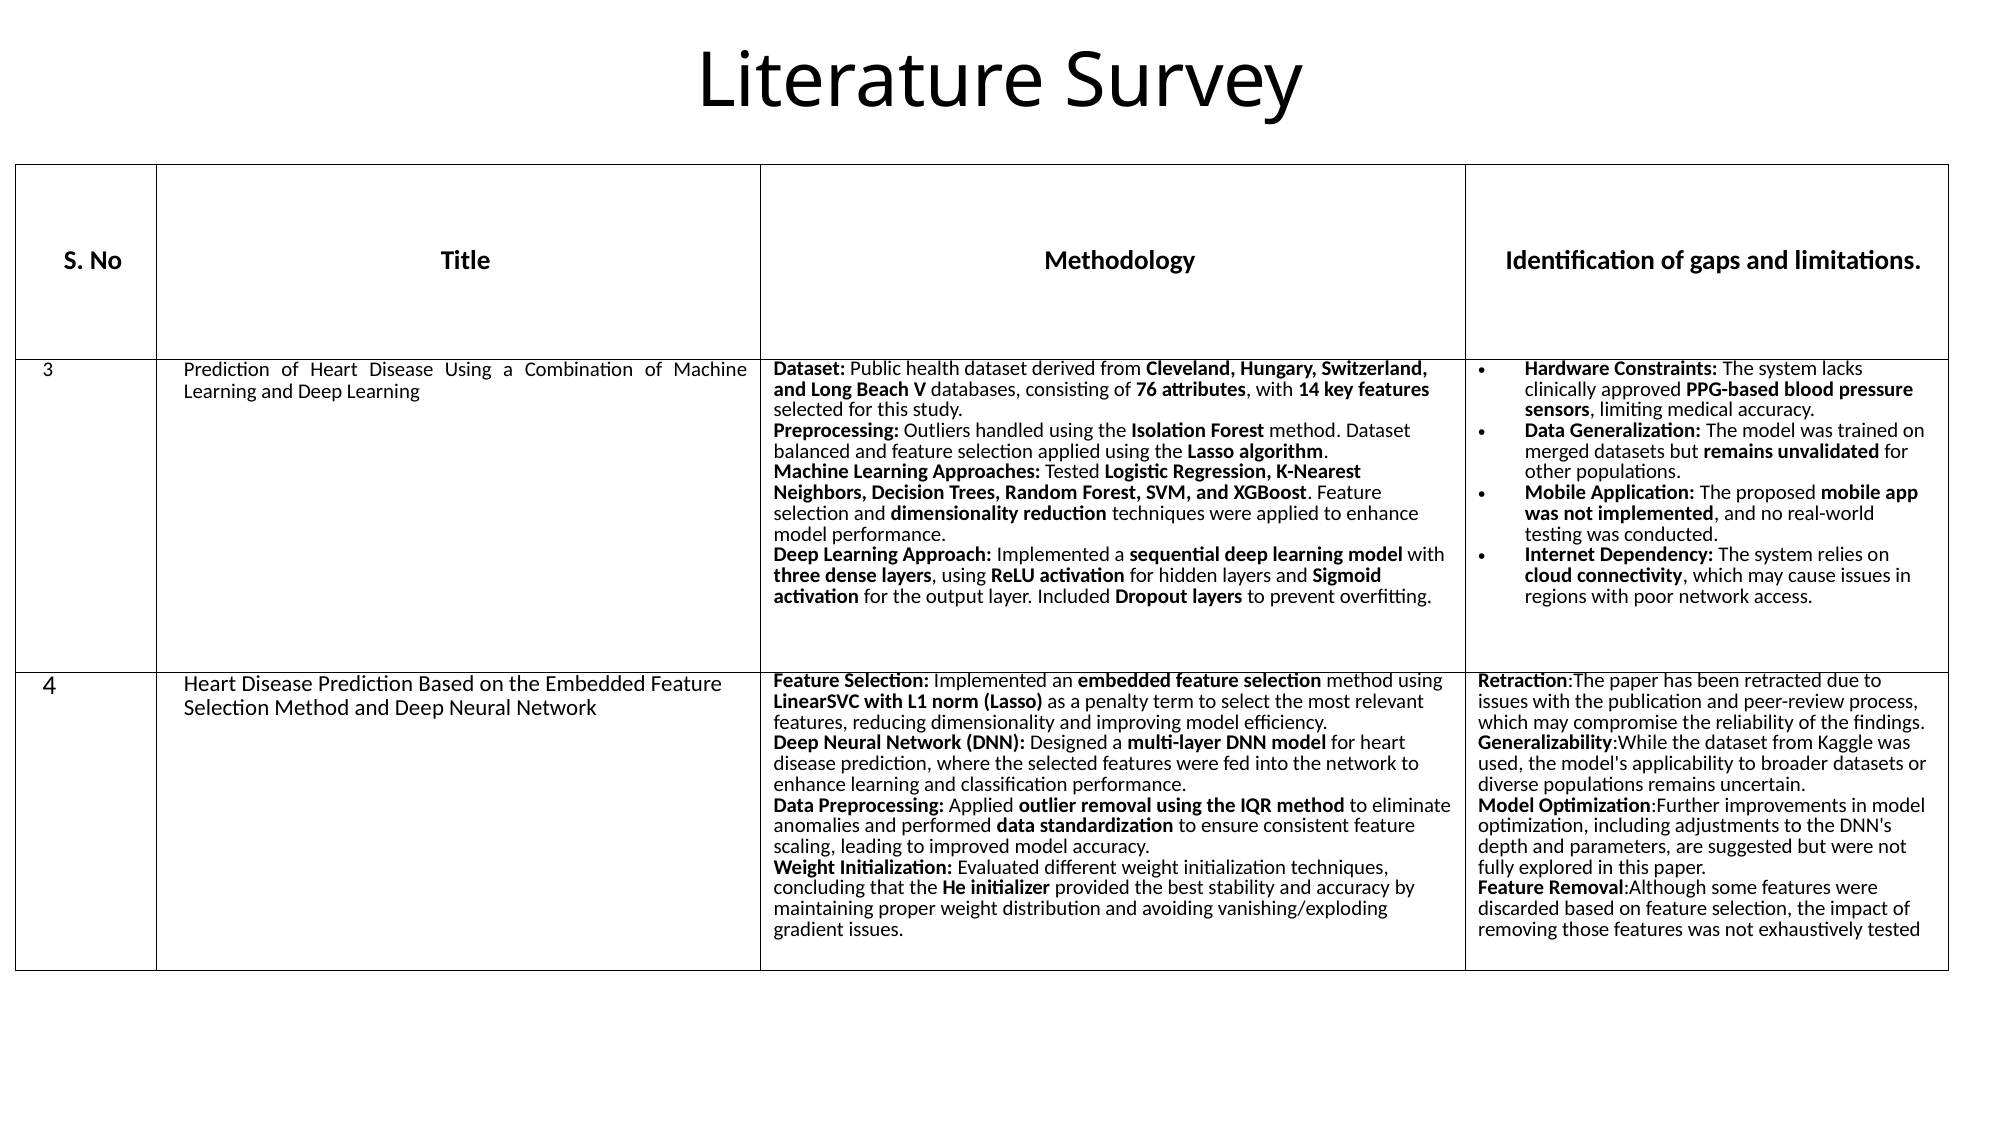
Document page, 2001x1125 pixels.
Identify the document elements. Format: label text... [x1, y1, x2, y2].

table_cell Hardware Constraints: The system lacks clinically approved PPG-based blood pressure sensors, limiting medical accuracy. Data Generalization: The model was trained on merged datasets but remains unvalidated for other populations. Mobile Application: The proposed mobile app was not implemented, and no real-world testing was conducted. Internet Dependency: The system relies on cloud connectivity, which may cause issues in regions with poor network access. [1466, 360, 1948, 672]
table_cell 3 [16, 360, 156, 672]
table_header Identification of gaps and limitations. [1466, 165, 1948, 359]
table_header S. No [16, 165, 156, 359]
table_cell Feature Selection: Implemented an embedded feature selection method using LinearSVC with L1 norm (Lasso) as a penalty term to select the most relevant features, reducing dimensionality and improving model efficiency. Deep Neural Network (DNN): Designed a multi-layer DNN model for heart disease prediction, where the selected features were fed into the network to enhance learning and classification performance. Data Preprocessing: Applied outlier removal using the IQR method to eliminate anomalies and performed data standardization to ensure consistent feature scaling, leading to improved model accuracy. Weight Initialization: Evaluated different weight initialization techniques, concluding that the He initializer provided the best stability and accuracy by maintaining proper weight distribution and avoiding vanishing/exploding gradient issues. [761, 673, 1465, 970]
table_header Methodology [761, 165, 1465, 359]
table_cell Dataset: Public health dataset derived from Cleveland, Hungary, Switzerland, and Long Beach V databases, consisting of 76 attributes, with 14 key features selected for this study. Preprocessing: Outliers handled using the Isolation Forest method. Dataset balanced and feature selection applied using the Lasso algorithm. Machine Learning Approaches: Tested Logistic Regression, K-Nearest Neighbors, Decision Trees, Random Forest, SVM, and XGBoost. Feature selection and dimensionality reduction techniques were applied to enhance model performance. Deep Learning Approach: Implemented a sequential deep learning model with three dense layers, using ReLU activation for hidden layers and Sigmoid activation for the output layer. Included Dropout layers to prevent overfitting. [761, 360, 1465, 672]
table_header Title [157, 165, 760, 359]
table_cell Prediction of Heart Disease Using a Combination of Machine Learning and Deep Learning [157, 360, 760, 672]
table_cell Heart Disease Prediction Based on the Embedded Feature Selection Method and Deep Neural Network [157, 673, 760, 970]
table_cell Retraction:The paper has been retracted due to issues with the publication and peer-review process, which may compromise the reliability of the findings. Generalizability:While the dataset from Kaggle was used, the model's applicability to broader datasets or diverse populations remains uncertain. Model Optimization:Further improvements in model optimization, including adjustments to the DNN's depth and parameters, are suggested but were not fully explored in this paper. Feature Removal:Although some features were discarded based on feature selection, the impact of removing those features was not exhaustively tested [1466, 673, 1948, 970]
title Literature Survey [137, 33, 1863, 131]
table_cell 4 [16, 673, 156, 970]
